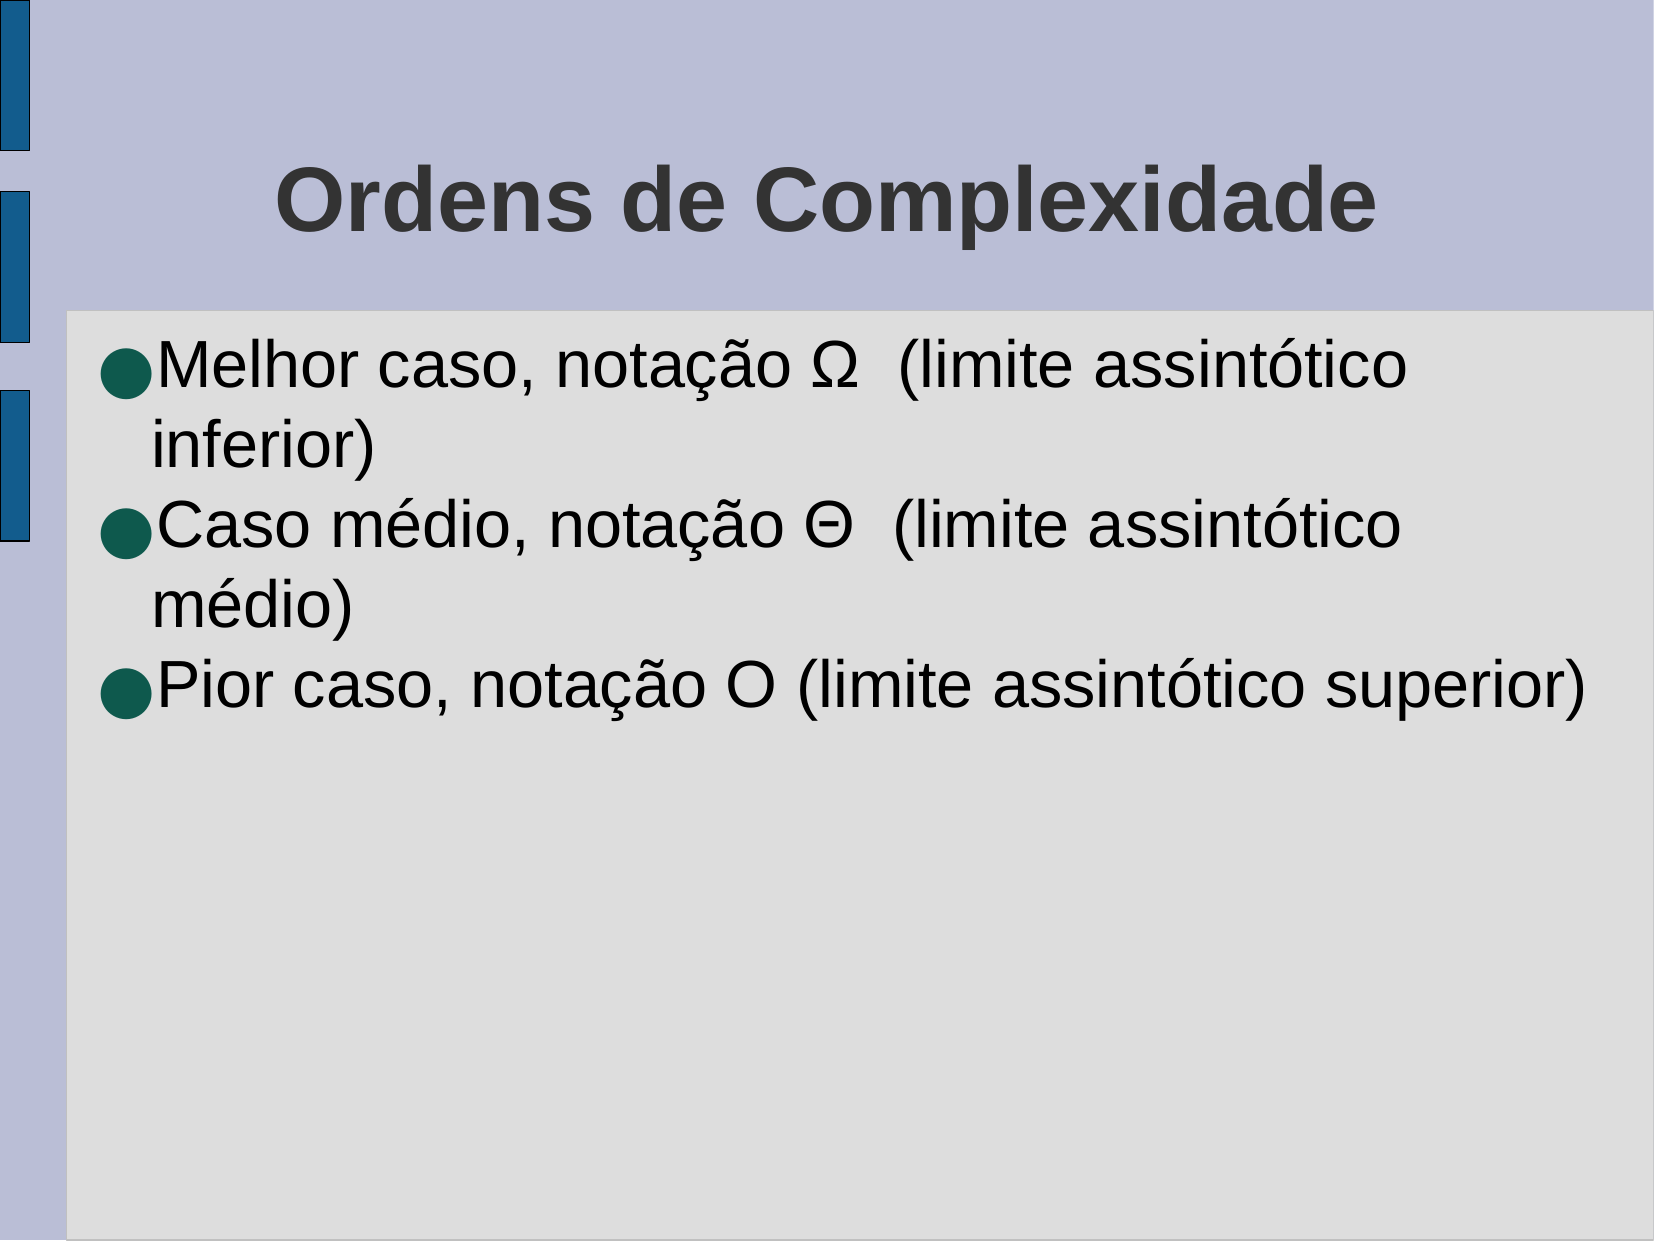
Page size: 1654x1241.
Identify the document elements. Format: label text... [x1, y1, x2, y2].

text_box Ordens de Complexidade [121, 91, 1534, 299]
text_box Melhor caso, notação Ω (limite assintótico inferior) Caso médio, notação Θ (limite assintótico médio) Pior caso, notação O (limite assintótico superior) [80, 321, 1624, 621]
